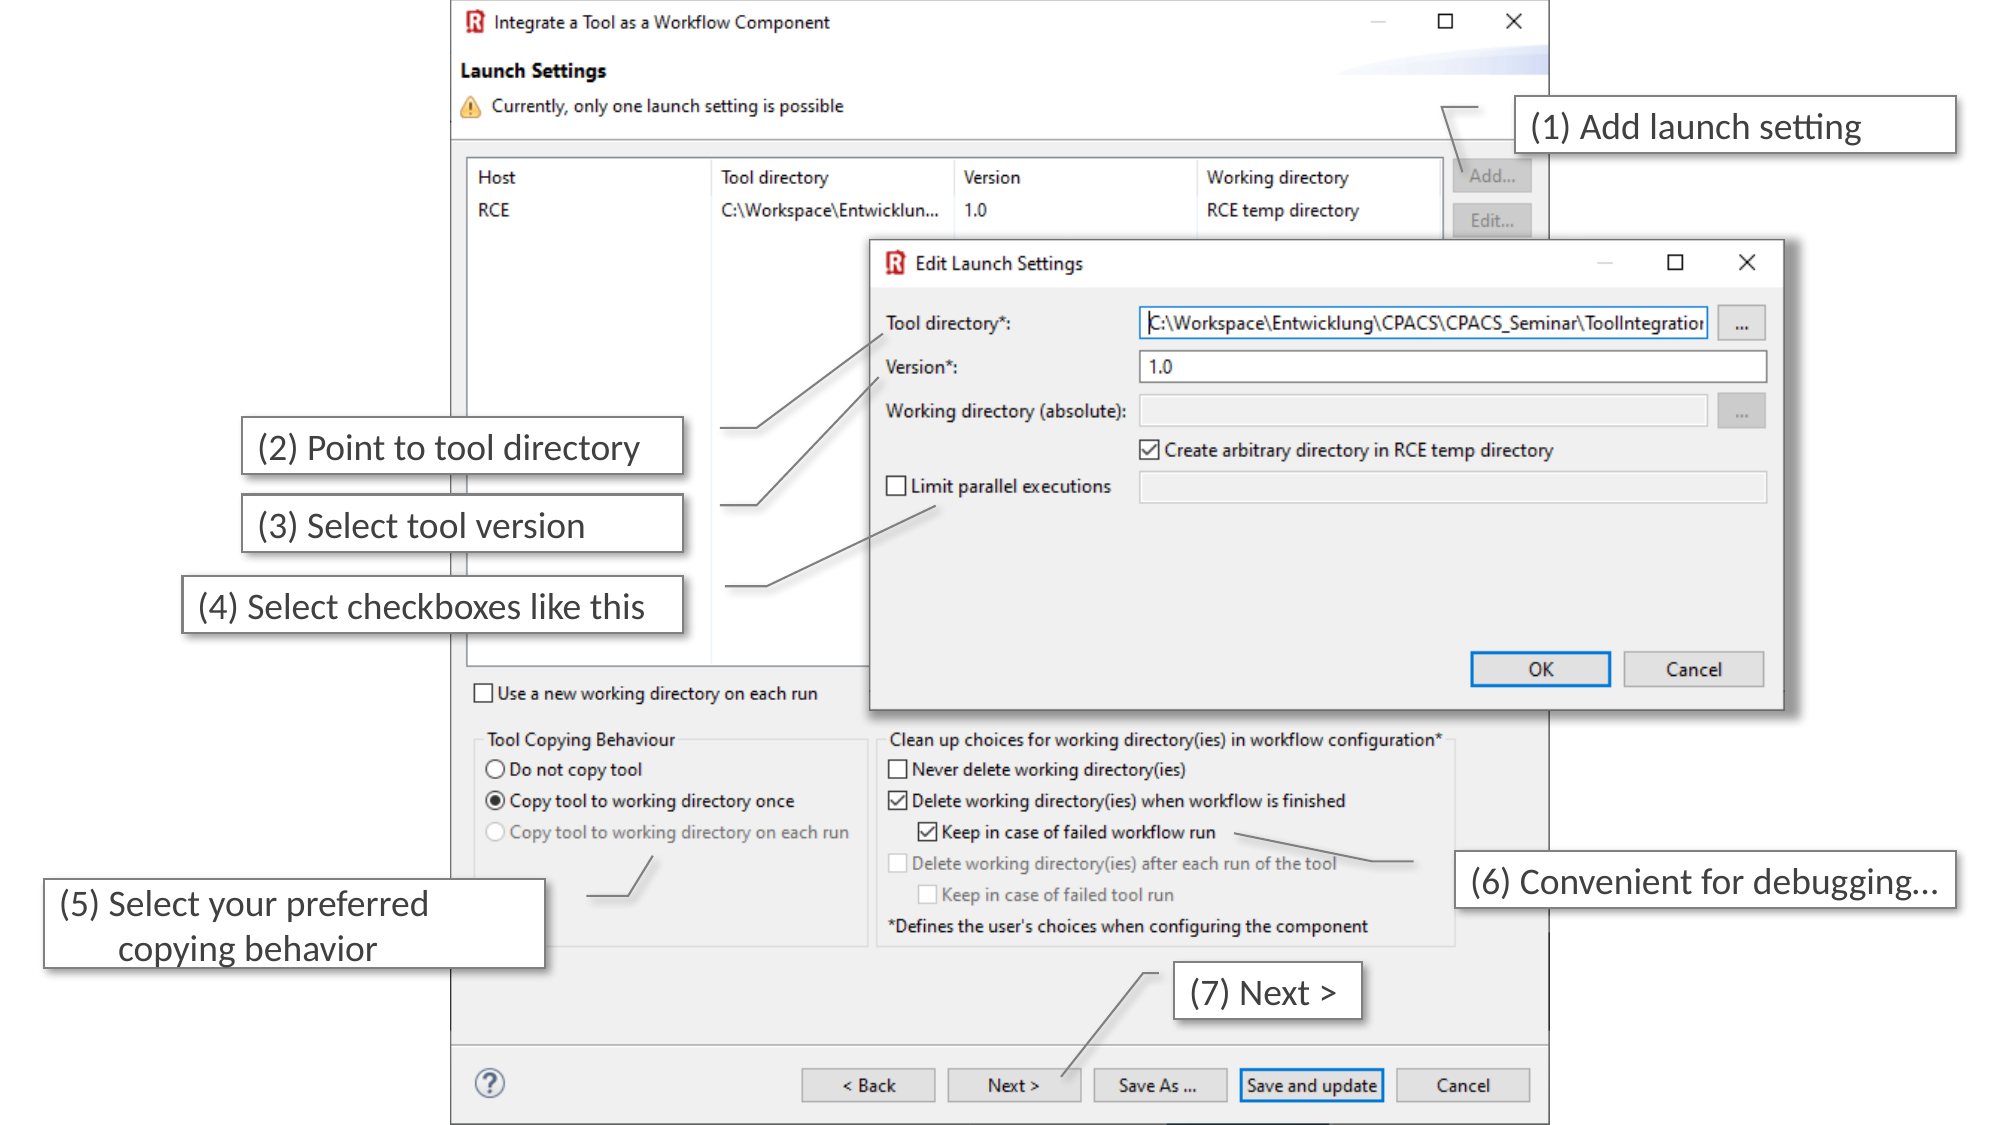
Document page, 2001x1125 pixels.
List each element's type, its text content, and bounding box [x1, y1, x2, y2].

text_box (6) Convenient for debugging… [1550, 850, 1957, 909]
text_box (4) Select checkboxes like this [181, 575, 450, 634]
picture [450, 0, 1785, 1125]
text_box (5) Select your preferred copying behavior [43, 878, 450, 969]
text_box (2) Point to tool directory [241, 416, 450, 475]
text_box (3) Select tool version [241, 493, 450, 553]
text_box (1) Add launch setting [1550, 95, 1957, 154]
